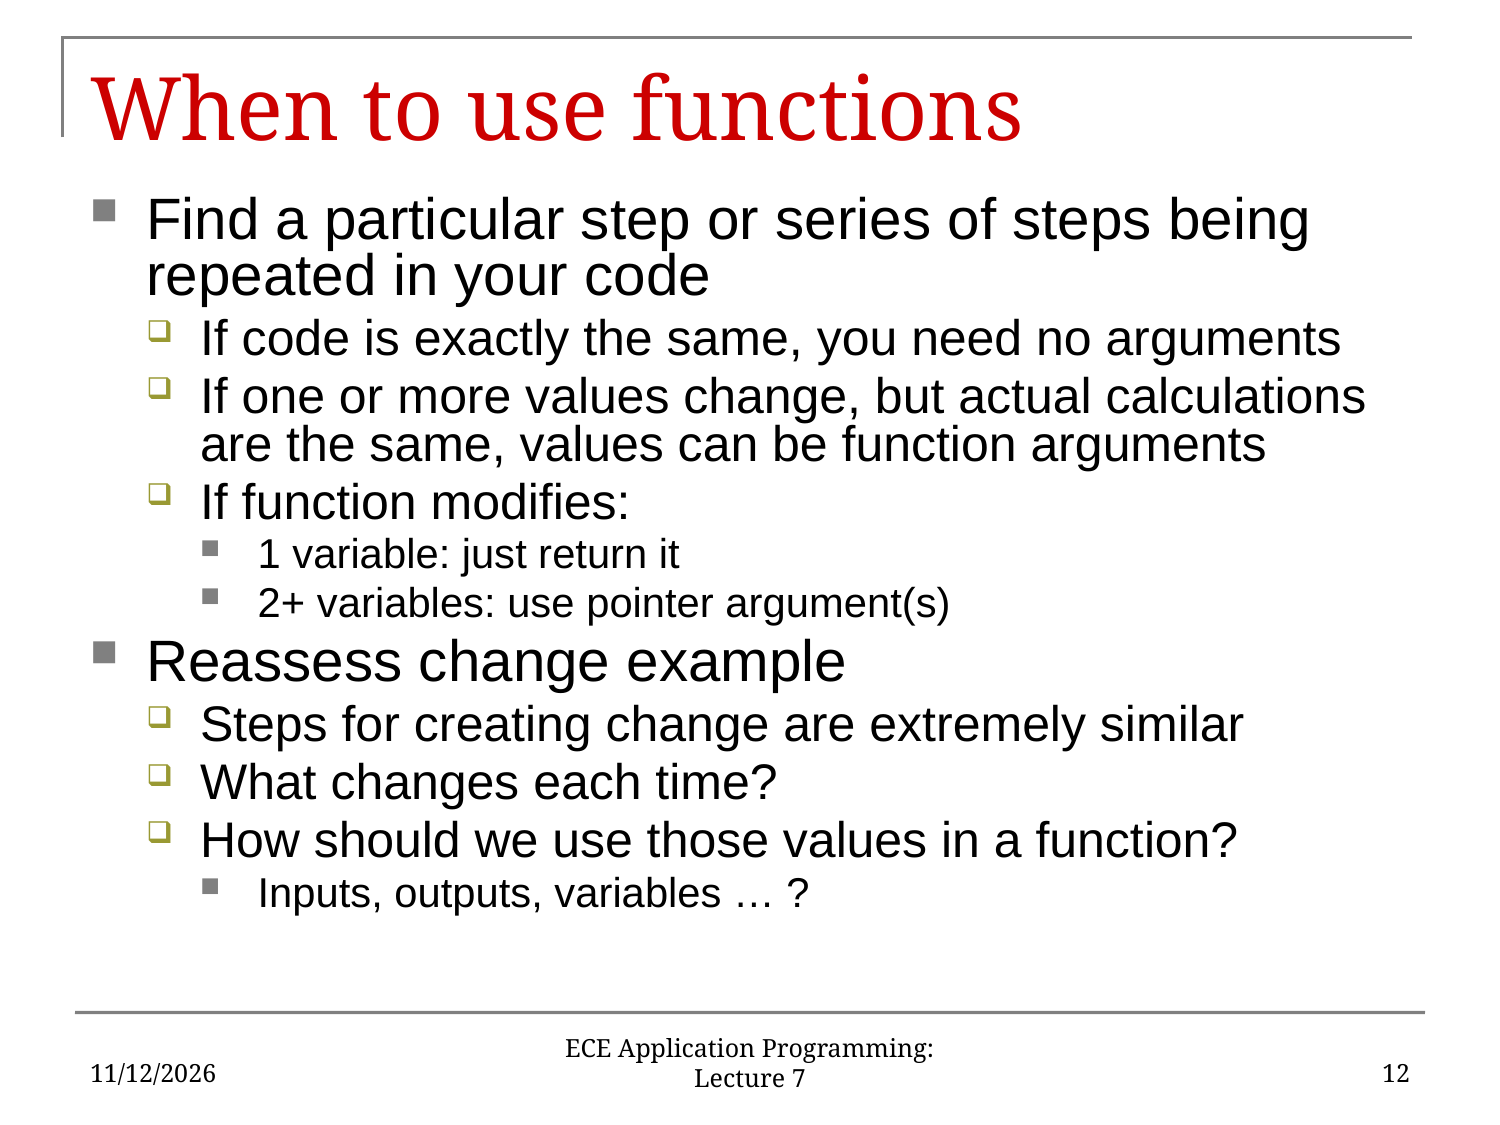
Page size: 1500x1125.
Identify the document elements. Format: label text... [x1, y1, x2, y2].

slide_number 12 [1074, 1023, 1426, 1100]
footer ECE Application Programming: Lecture 7 [512, 1024, 988, 1101]
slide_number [74, 1023, 426, 1100]
title When to use functions [75, 45, 1425, 163]
list Find a particular step or series of steps being repeated in your code If code is exactly the same, you need no arguments If one or more values change, but actual calculations are the same, values can be function arguments If function modifies: 1 variable: just return it 2+ variables: use pointer argument(s) Reassess change example Steps for creating change are extremely similar What changes each time? How should we use those values in a function? Inputs, outputs, variables … ? [75, 187, 1425, 1006]
